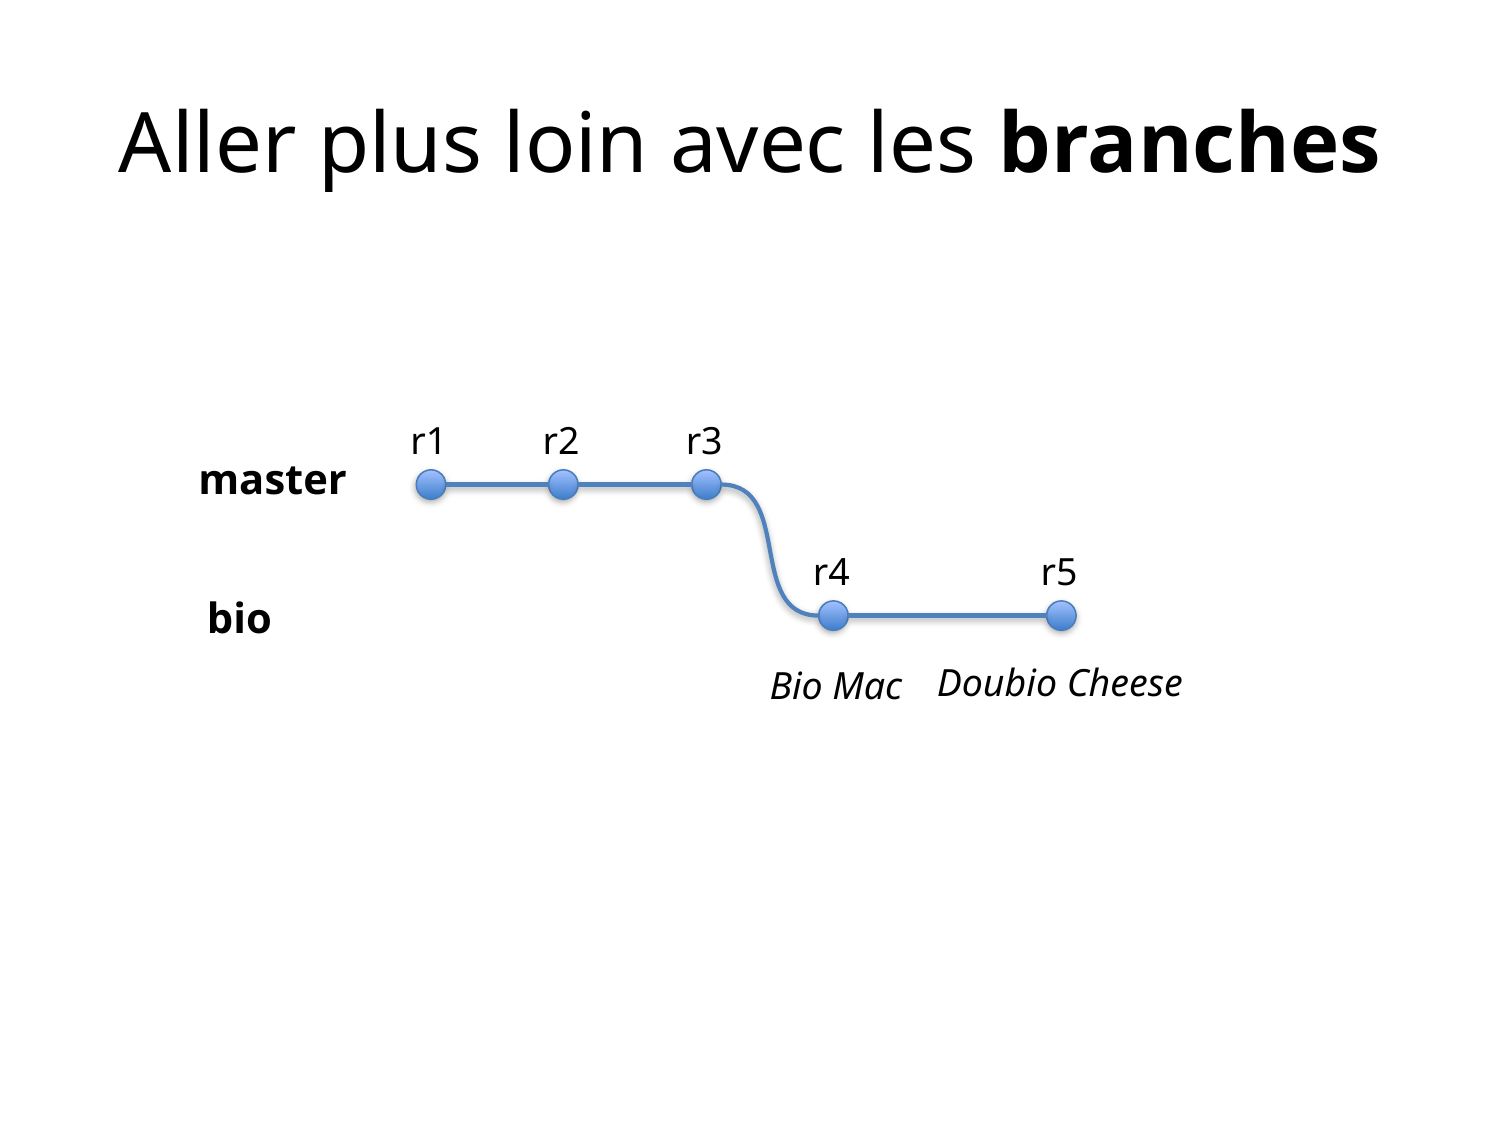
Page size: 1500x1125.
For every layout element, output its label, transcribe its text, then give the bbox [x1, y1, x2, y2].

text_box [820, 600, 849, 632]
text_box r1 [395, 409, 443, 469]
title Aller plus loin avec les branches [75, 45, 1425, 233]
text_box [415, 469, 440, 501]
text_box Doubio Cheese [922, 652, 1198, 712]
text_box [720, 484, 819, 616]
text_box Bio Mac [754, 654, 918, 714]
text_box r4 [824, 540, 865, 600]
text_box r5 [1025, 540, 1093, 600]
text_box master [183, 445, 362, 510]
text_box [445, 408, 576, 500]
text_box [1046, 600, 1077, 632]
text_box bio [192, 584, 287, 650]
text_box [577, 408, 736, 500]
